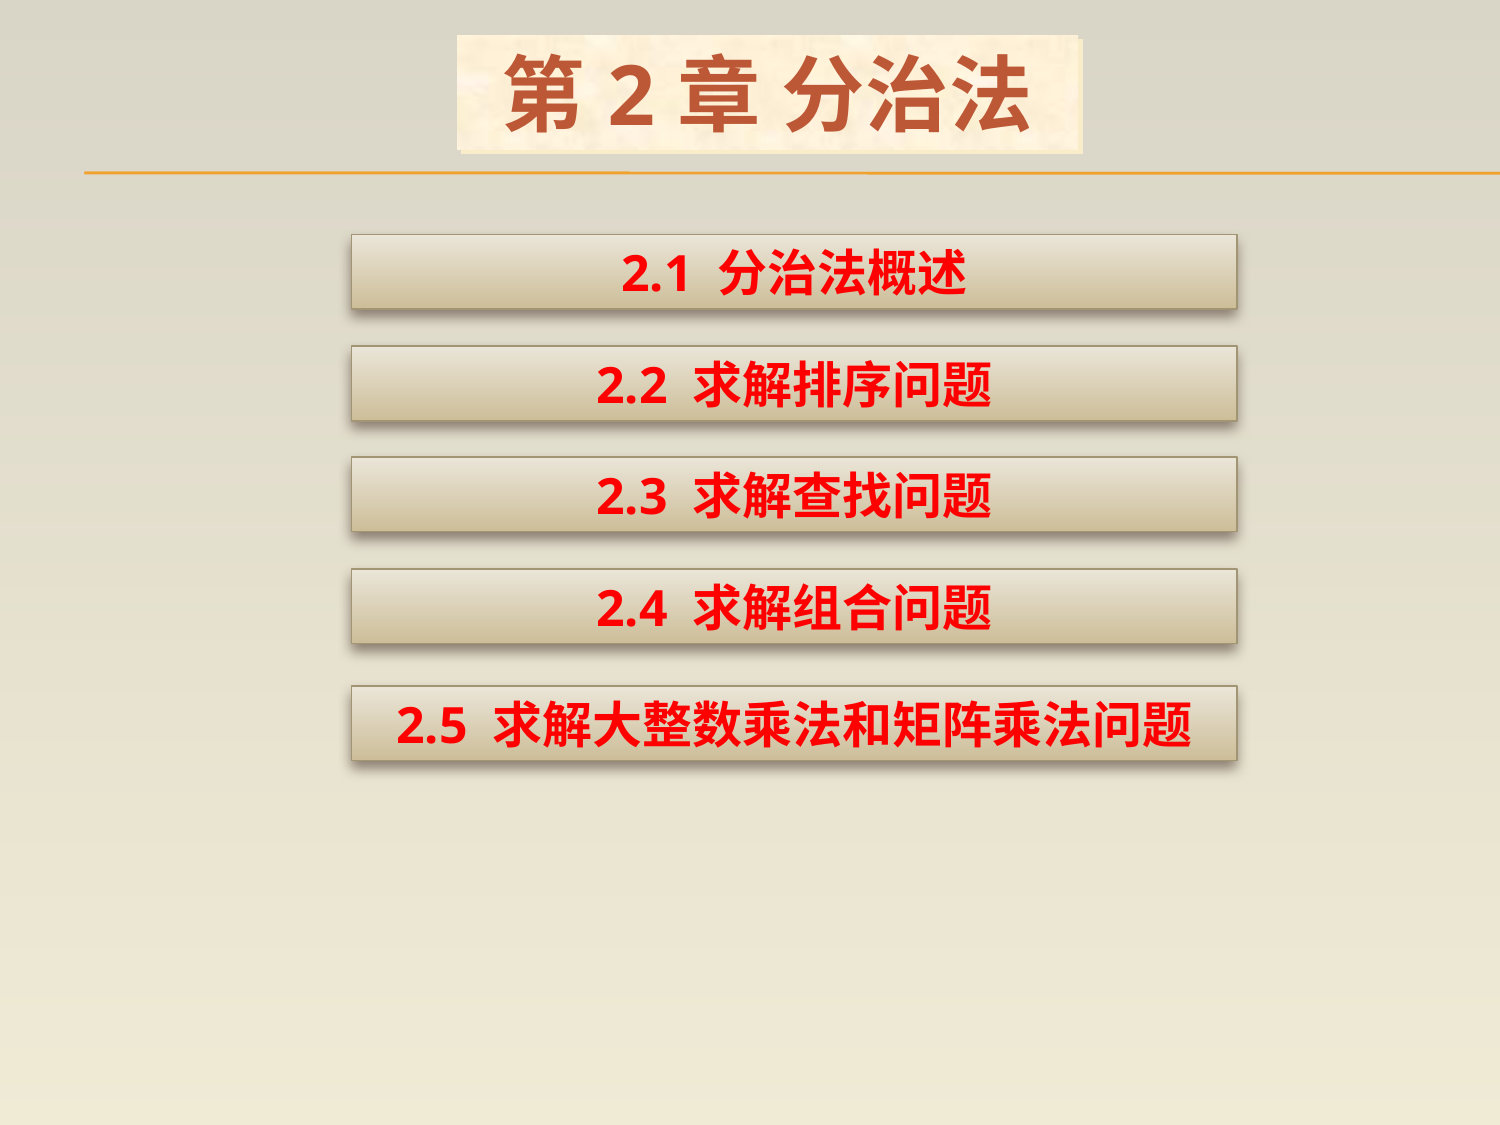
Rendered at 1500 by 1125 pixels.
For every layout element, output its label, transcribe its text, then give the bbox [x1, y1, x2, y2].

text_box 2.3 求解查找问题 [351, 456, 1238, 532]
text_box 2.2 求解排序问题 [351, 345, 1238, 422]
text_box 2.5 求解大整数乘法和矩阵乘法问题 [351, 685, 1238, 761]
text_box 2.4 求解组合问题 [351, 568, 1238, 644]
text_box 第2章 分治法 [457, 35, 1079, 150]
text_box 2.1 分治法概述 [351, 234, 1238, 310]
